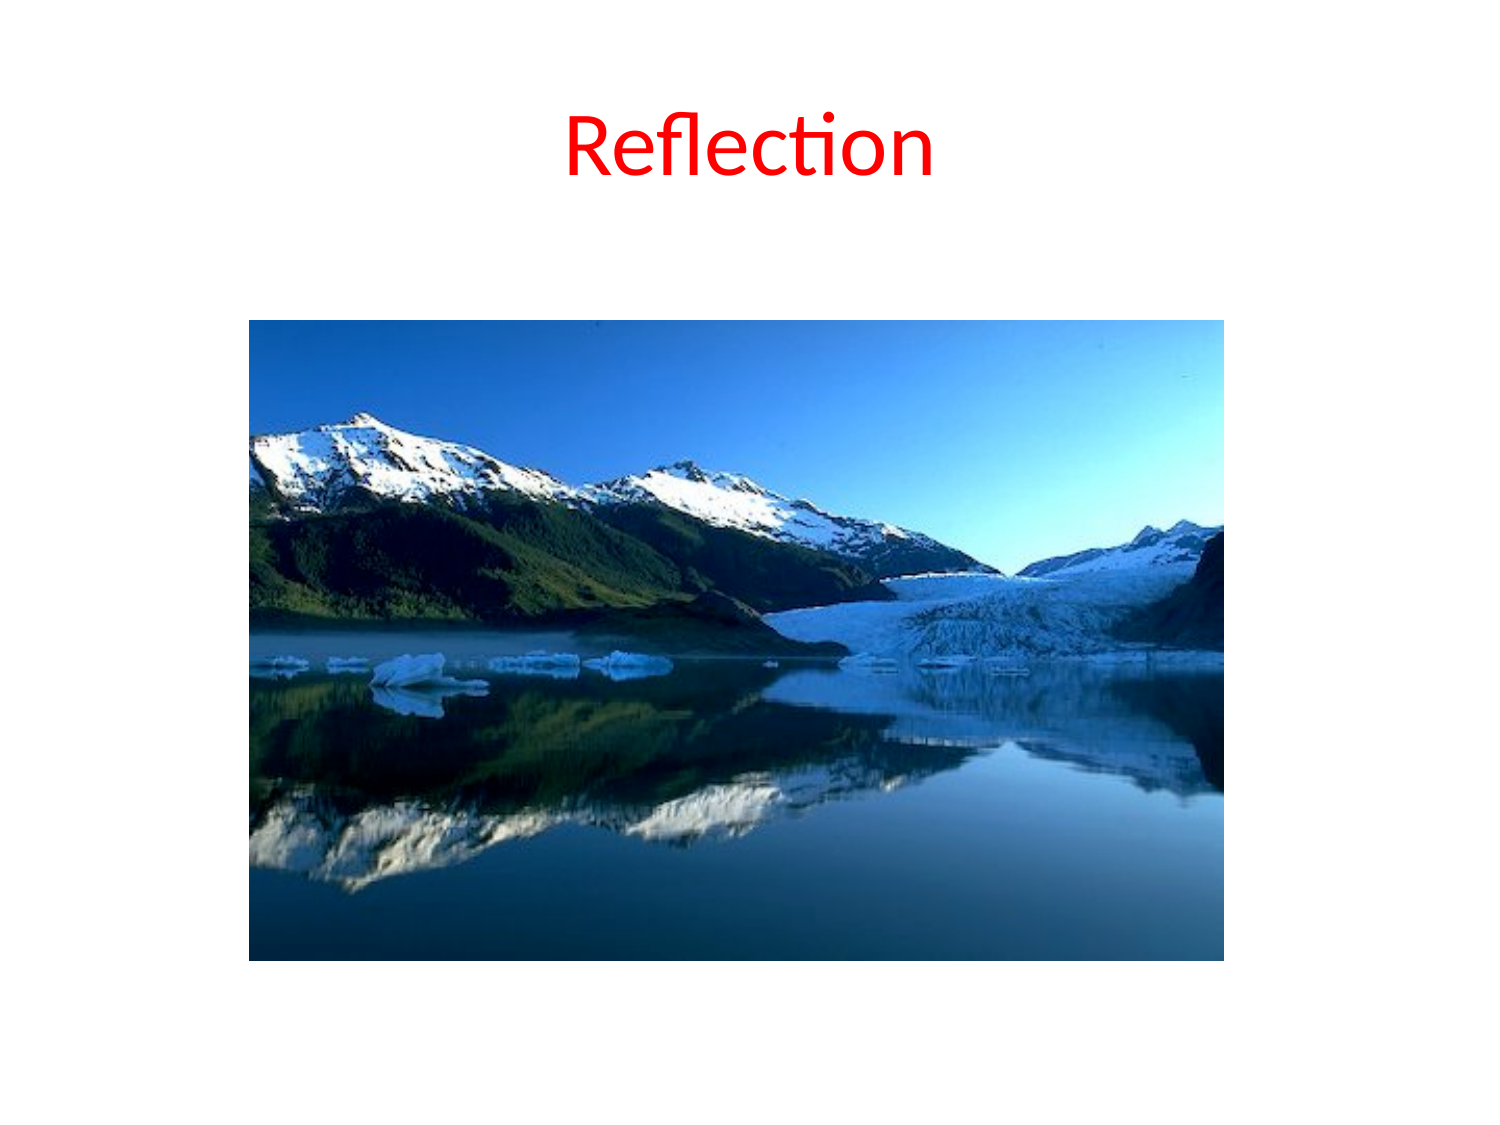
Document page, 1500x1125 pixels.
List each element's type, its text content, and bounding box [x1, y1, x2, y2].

title Reflection [75, 45, 1425, 233]
picture [249, 320, 1224, 962]
